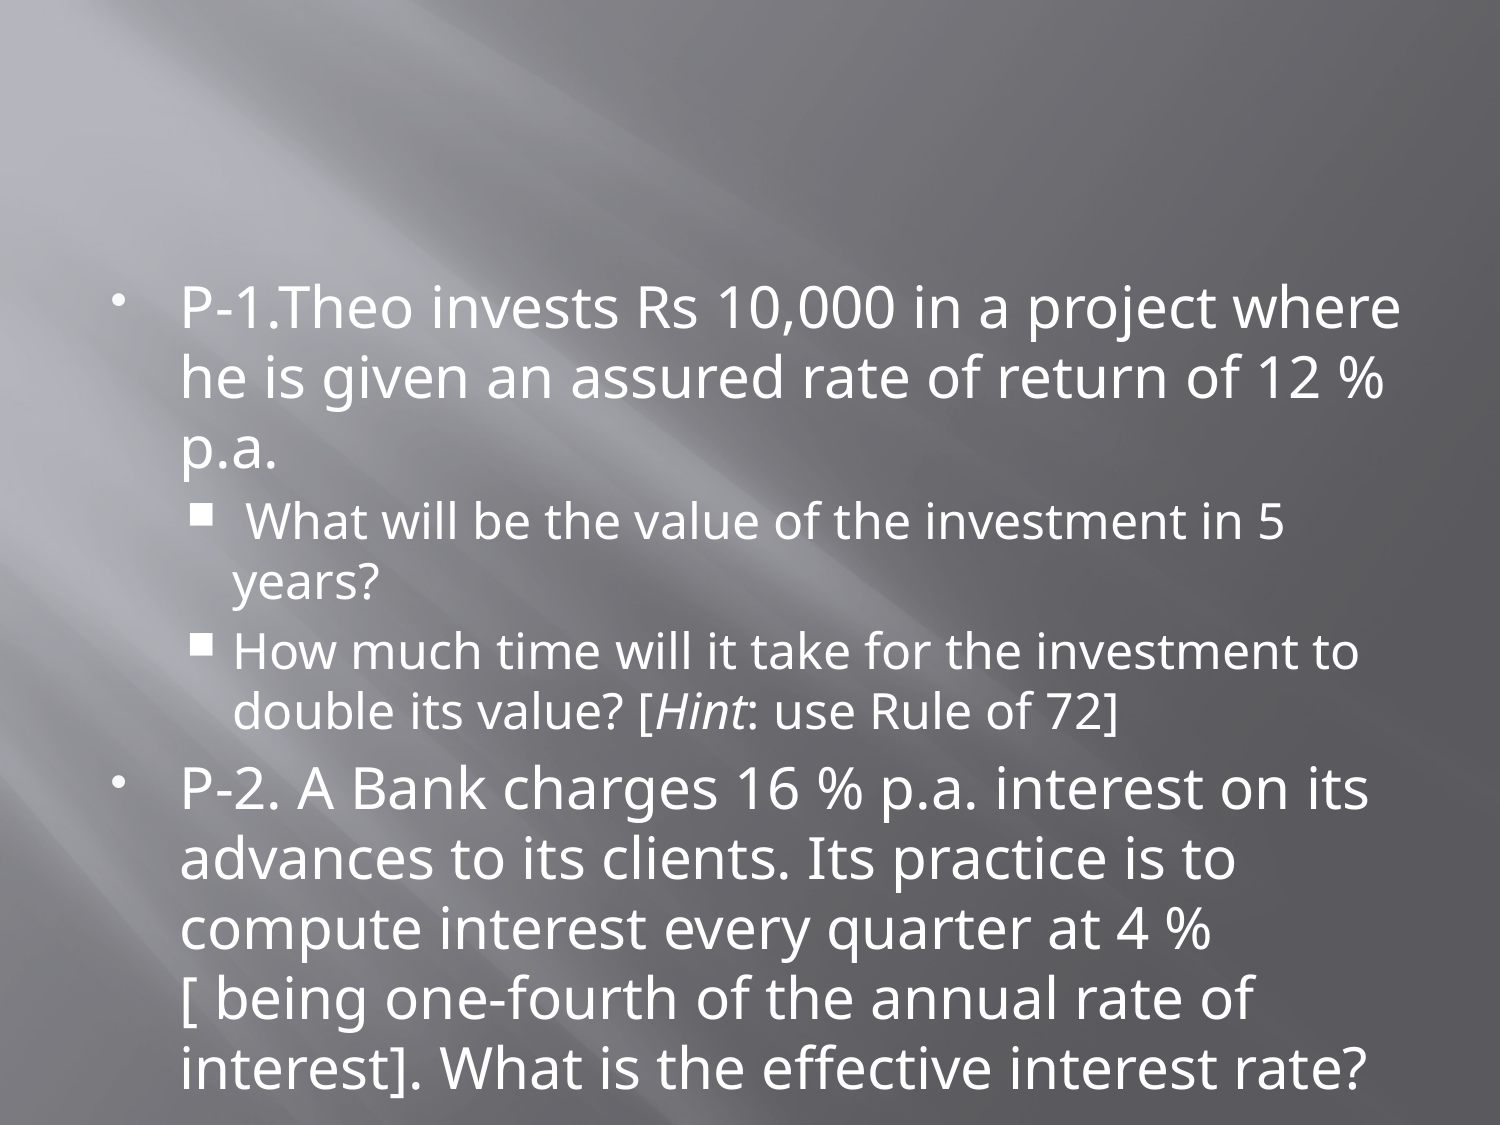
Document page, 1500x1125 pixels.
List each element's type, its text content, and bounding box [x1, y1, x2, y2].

list P-1.Theo invests Rs 10,000 in a project where he is given an assured rate of return of 12 % p.a. What will be the value of the investment in 5 years? How much time will it take for the investment to double its value? [Hint: use Rule of 72] P-2. A Bank charges 16 % p.a. interest on its advances to its clients. Its practice is to compute interest every quarter at 4 % [ being one-fourth of the annual rate of interest]. What is the effective interest rate? [75, 262, 1425, 1035]
